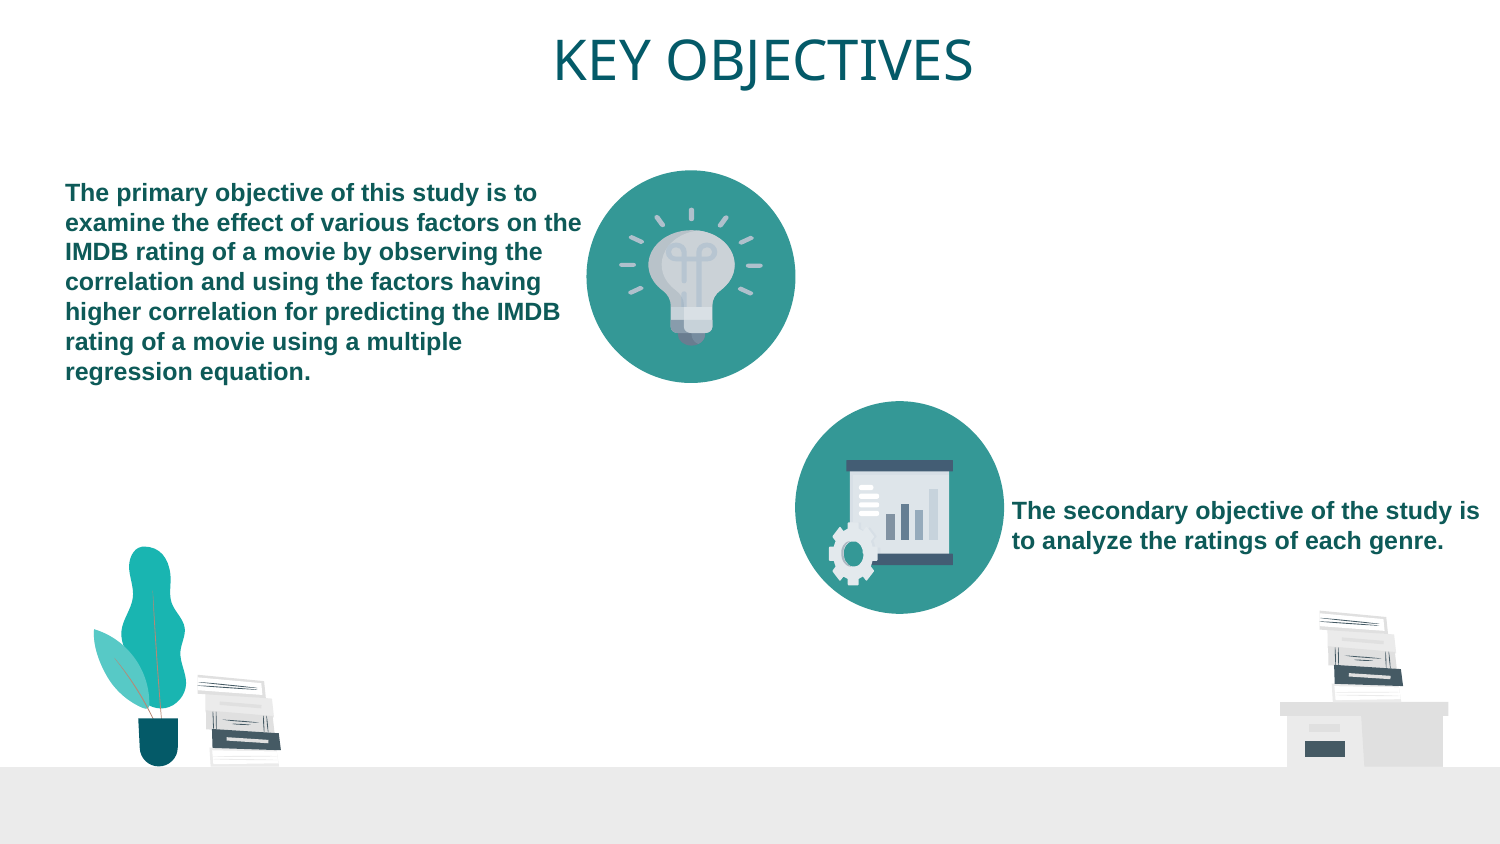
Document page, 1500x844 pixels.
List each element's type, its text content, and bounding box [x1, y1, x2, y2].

subtitle The primary objective of this study is to examine the effect of various factors on the IMDB rating of a movie by observing the correlation and using the factors having higher correlation for predicting the IMDB rating of a movie using a multiple regression equation. [49, 161, 603, 681]
title KEY OBJECTIVES [131, 31, 1396, 84]
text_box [828, 459, 954, 586]
text_box [793, 399, 1003, 616]
text_box [603, 168, 798, 386]
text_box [617, 207, 764, 346]
text_box The secondary objective of the study is to analyze the ratings of each genre. [996, 479, 1500, 570]
